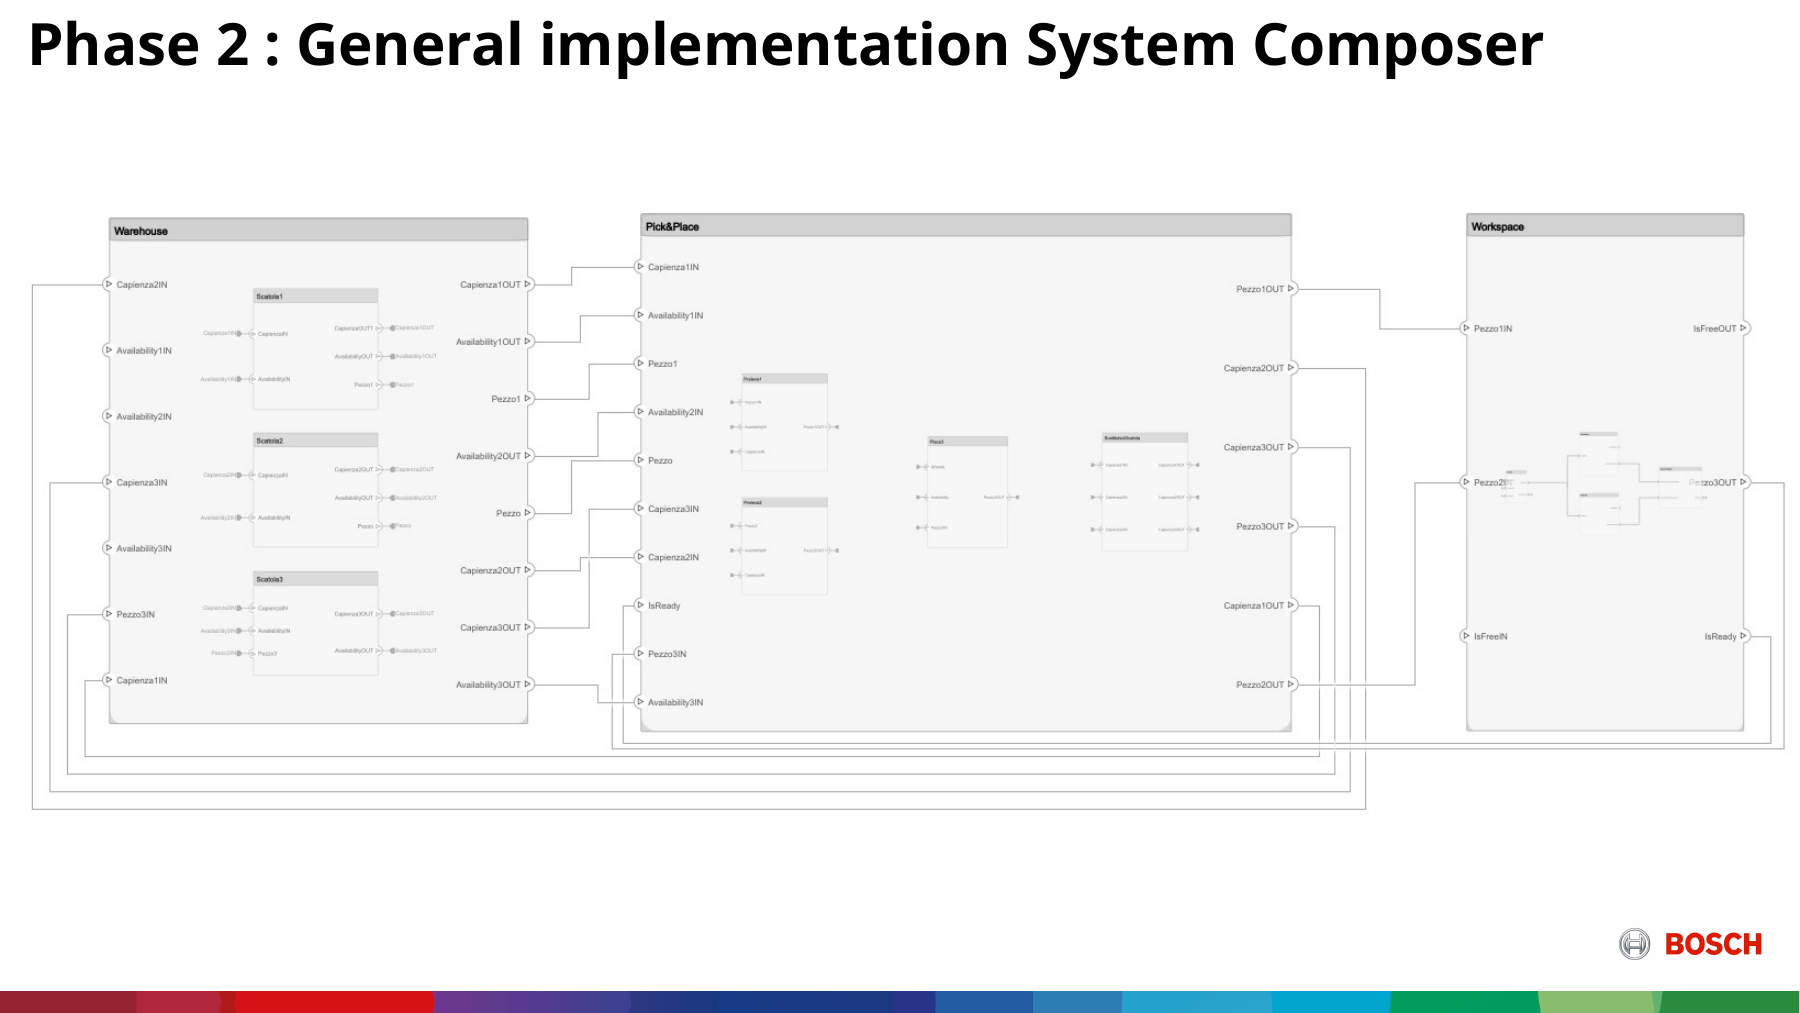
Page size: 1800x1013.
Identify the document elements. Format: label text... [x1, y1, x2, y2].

picture [0, 168, 1800, 844]
text_box Phase 2 : General implementation System Composer [27, 15, 1743, 79]
picture [0, 991, 1272, 1013]
picture [1390, 991, 1800, 1013]
